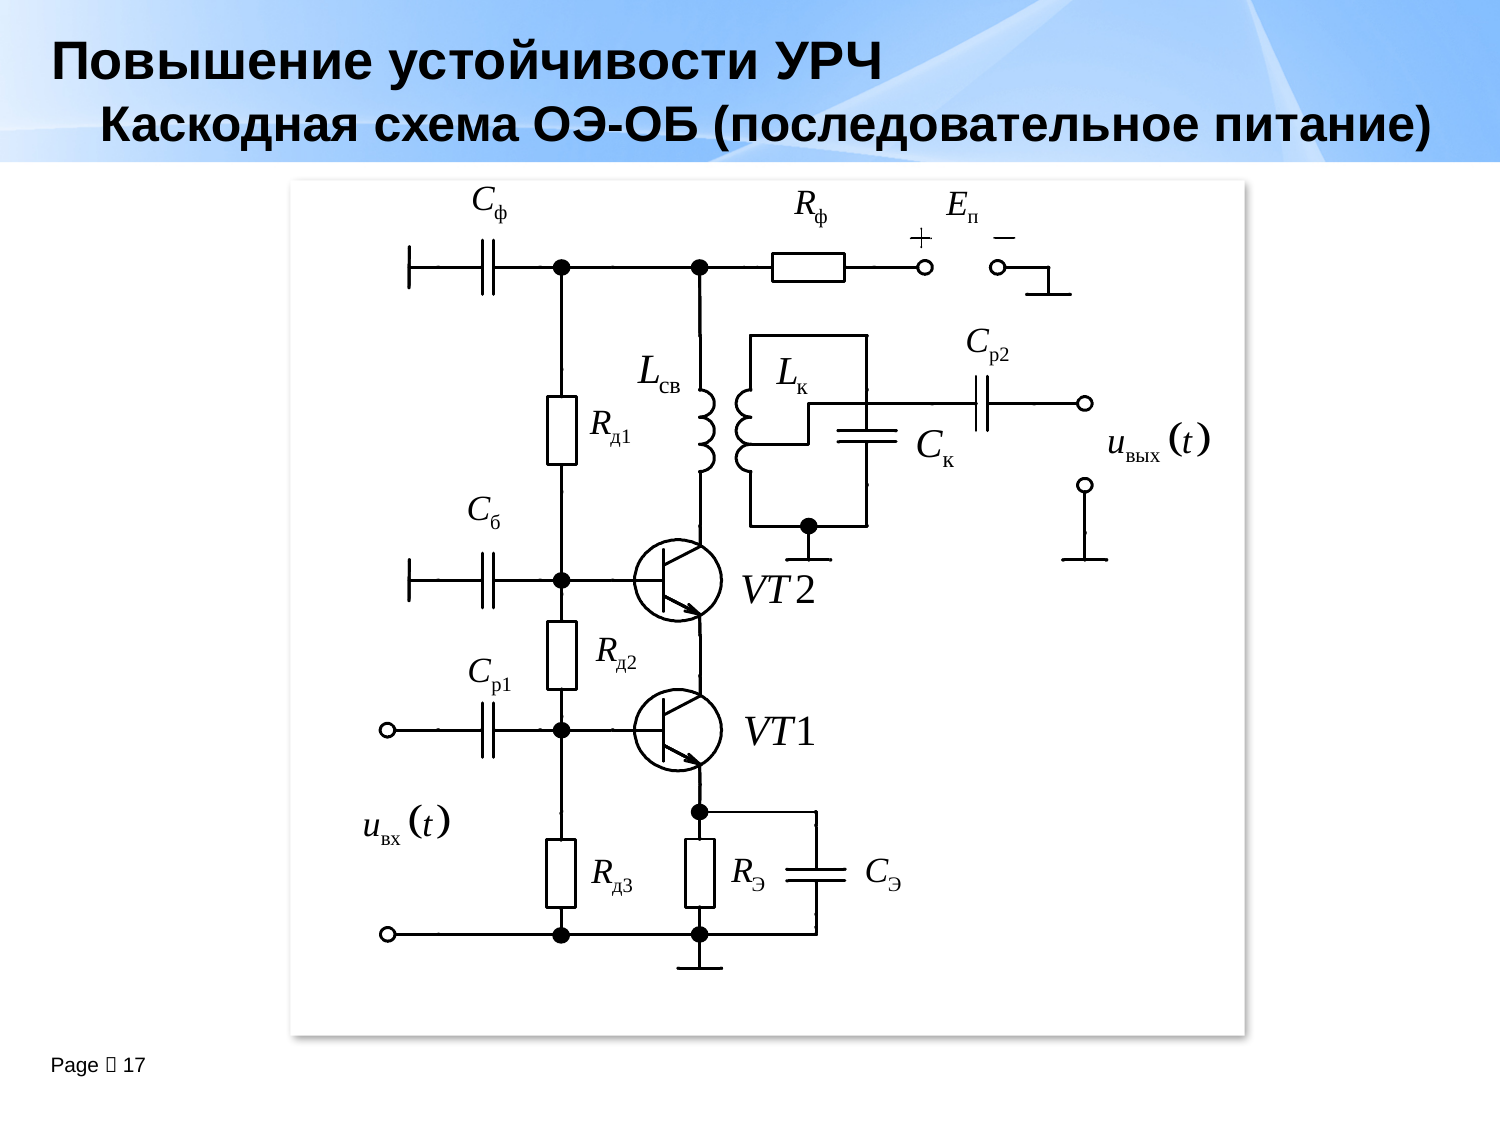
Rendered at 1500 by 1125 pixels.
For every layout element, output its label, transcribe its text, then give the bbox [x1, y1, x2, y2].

picture [0, 0, 1500, 1125]
title Повышение устойчивости УРЧ Каскодная схема ОЭ-ОБ (последовательное питание) [50, 25, 1449, 151]
text_box [290, 180, 1245, 1036]
